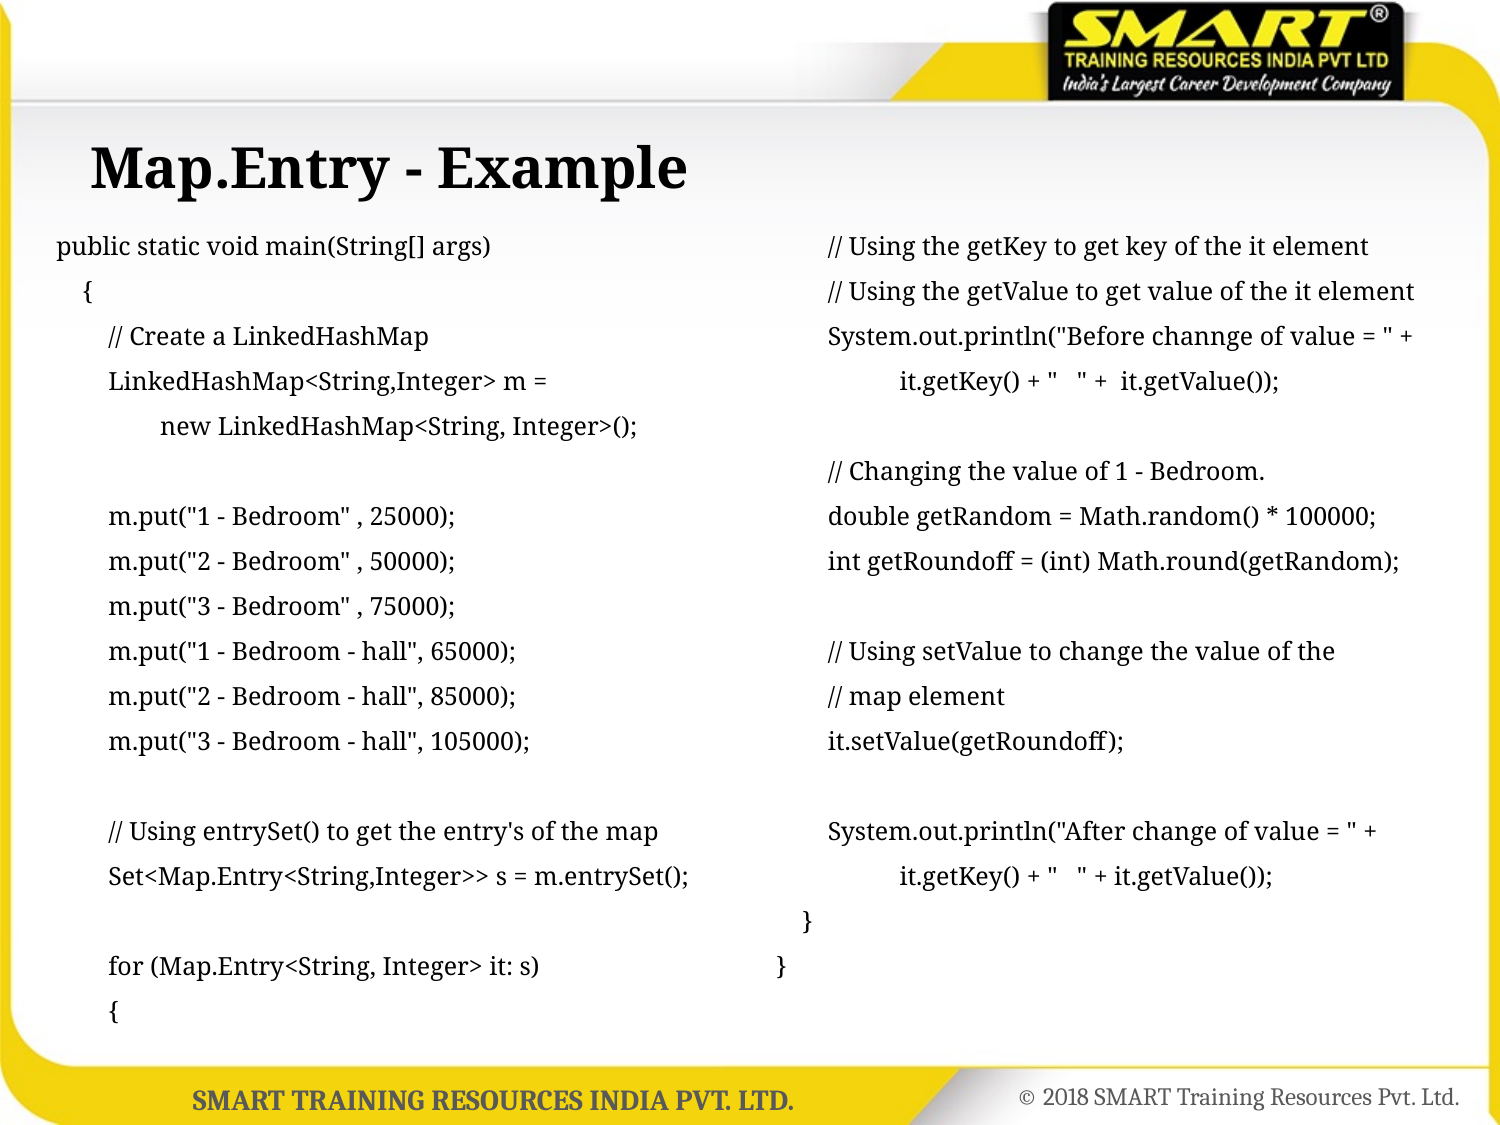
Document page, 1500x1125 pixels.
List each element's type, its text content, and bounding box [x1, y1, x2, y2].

list public static void main(String[] args) { // Create a LinkedHashMap LinkedHashMap<String,Integer> m = new LinkedHashMap<String, Integer>(); m.put("1 - Bedroom" , 25000); m.put("2 - Bedroom" , 50000); m.put("3 - Bedroom" , 75000); m.put("1 - Bedroom - hall", 65000); m.put("2 - Bedroom - hall", 85000); m.put("3 - Bedroom - hall", 105000); // Using entrySet() to get the entry's of the map Set<Map.Entry<String,Integer>> s = m.entrySet(); for (Map.Entry<String, Integer> it: s) { // Using the getKey to get key of the it element // Using the getValue to get value of the it element System.out.println("Before channge of value = " + it.getKey() + " " + it.getValue()); // Changing the value of 1 - Bedroom. double getRandom = Math.random() * 100000; int getRoundoff = (int) Math.round(getRandom); // Using setValue to change the value of the // map element it.setValue(getRoundoff); System.out.println("After change of value = " + it.getKey() + " " + it.getValue()); } } [41, 208, 1459, 1035]
picture [0, 0, 1500, 1125]
title Map.Entry - Example [75, 125, 1425, 208]
